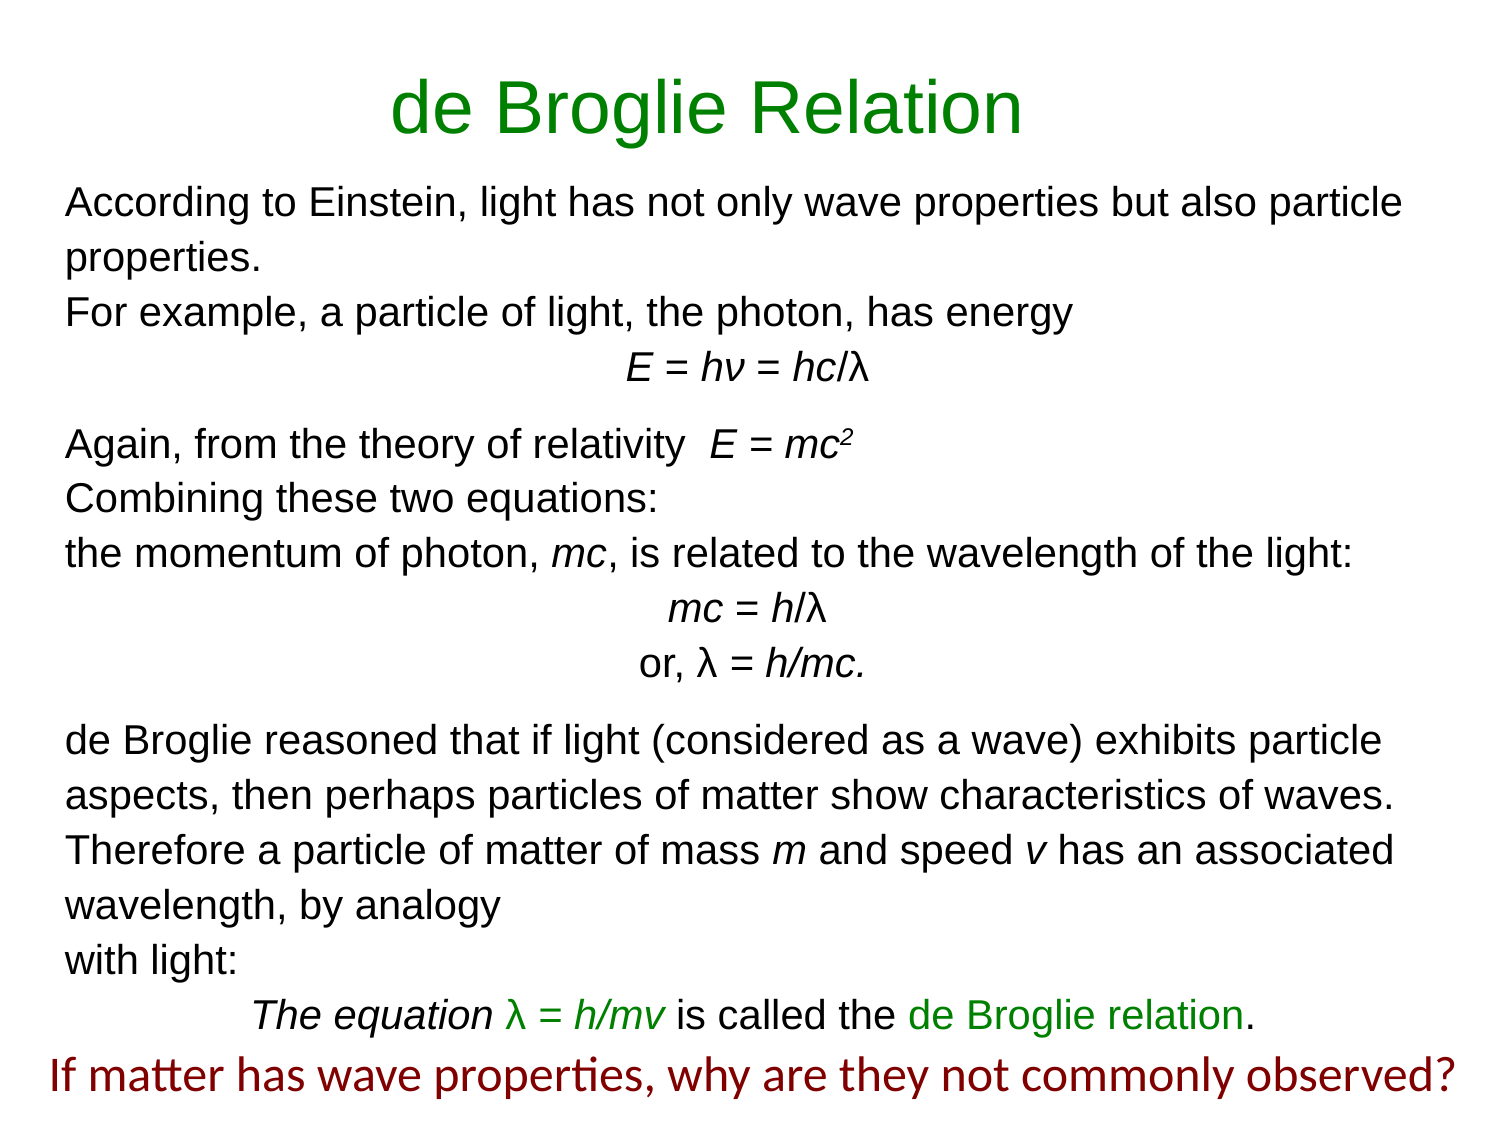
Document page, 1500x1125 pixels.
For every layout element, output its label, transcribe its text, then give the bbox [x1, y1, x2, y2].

text_box de Broglie Relation [375, 50, 1040, 156]
text_box According to Einstein, light has not only wave properties but also particle properties. For example, a particle of light, the photon, has energy E = hν = hc/λ Again, from the theory of relativity E = mc2 Combining these two equations: the momentum of photon, mc, is related to the wavelength of the light: mc = h/λ or, λ = h/mc. de Broglie reasoned that if light (considered as a wave) exhibits particle aspects, then perhaps particles of matter show characteristics of waves. Therefore a particle of matter of mass m and speed v has an associated wavelength, by analogy with light: The equation λ = h/mv is called the de Broglie relation. [50, 162, 1457, 1033]
text_box If matter has wave properties, why are they not commonly observed? [27, 1033, 1480, 1109]
